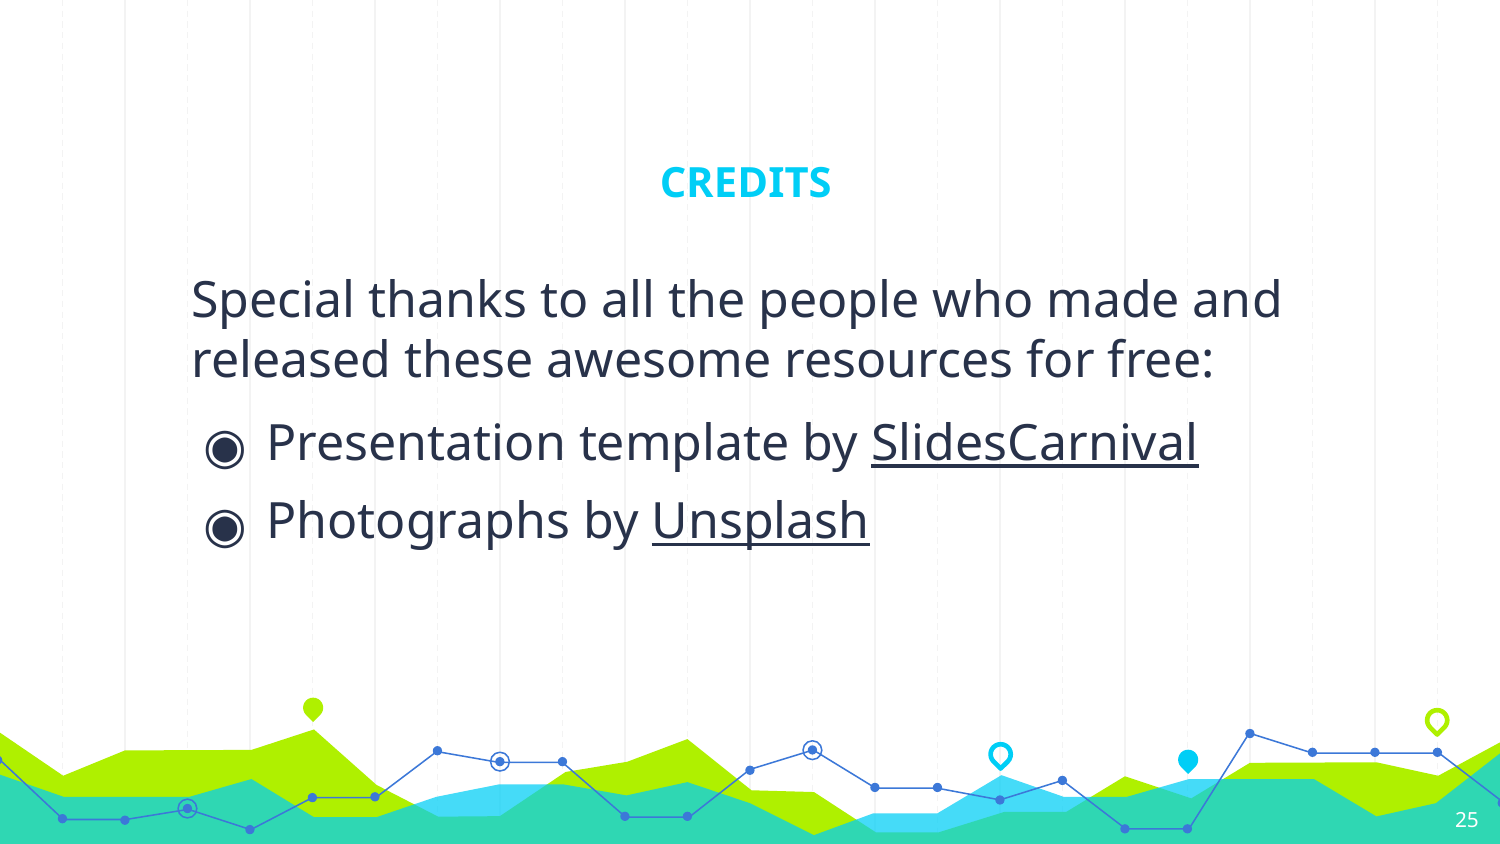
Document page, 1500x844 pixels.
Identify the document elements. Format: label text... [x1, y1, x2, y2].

list Special thanks to all the people who made and released these awesome resources for free: Presentation template by SlidesCarnival Photographs by Unsplash [176, 252, 1325, 568]
slide_number 25 [1403, 791, 1494, 844]
title CREDITS [171, 103, 1320, 222]
